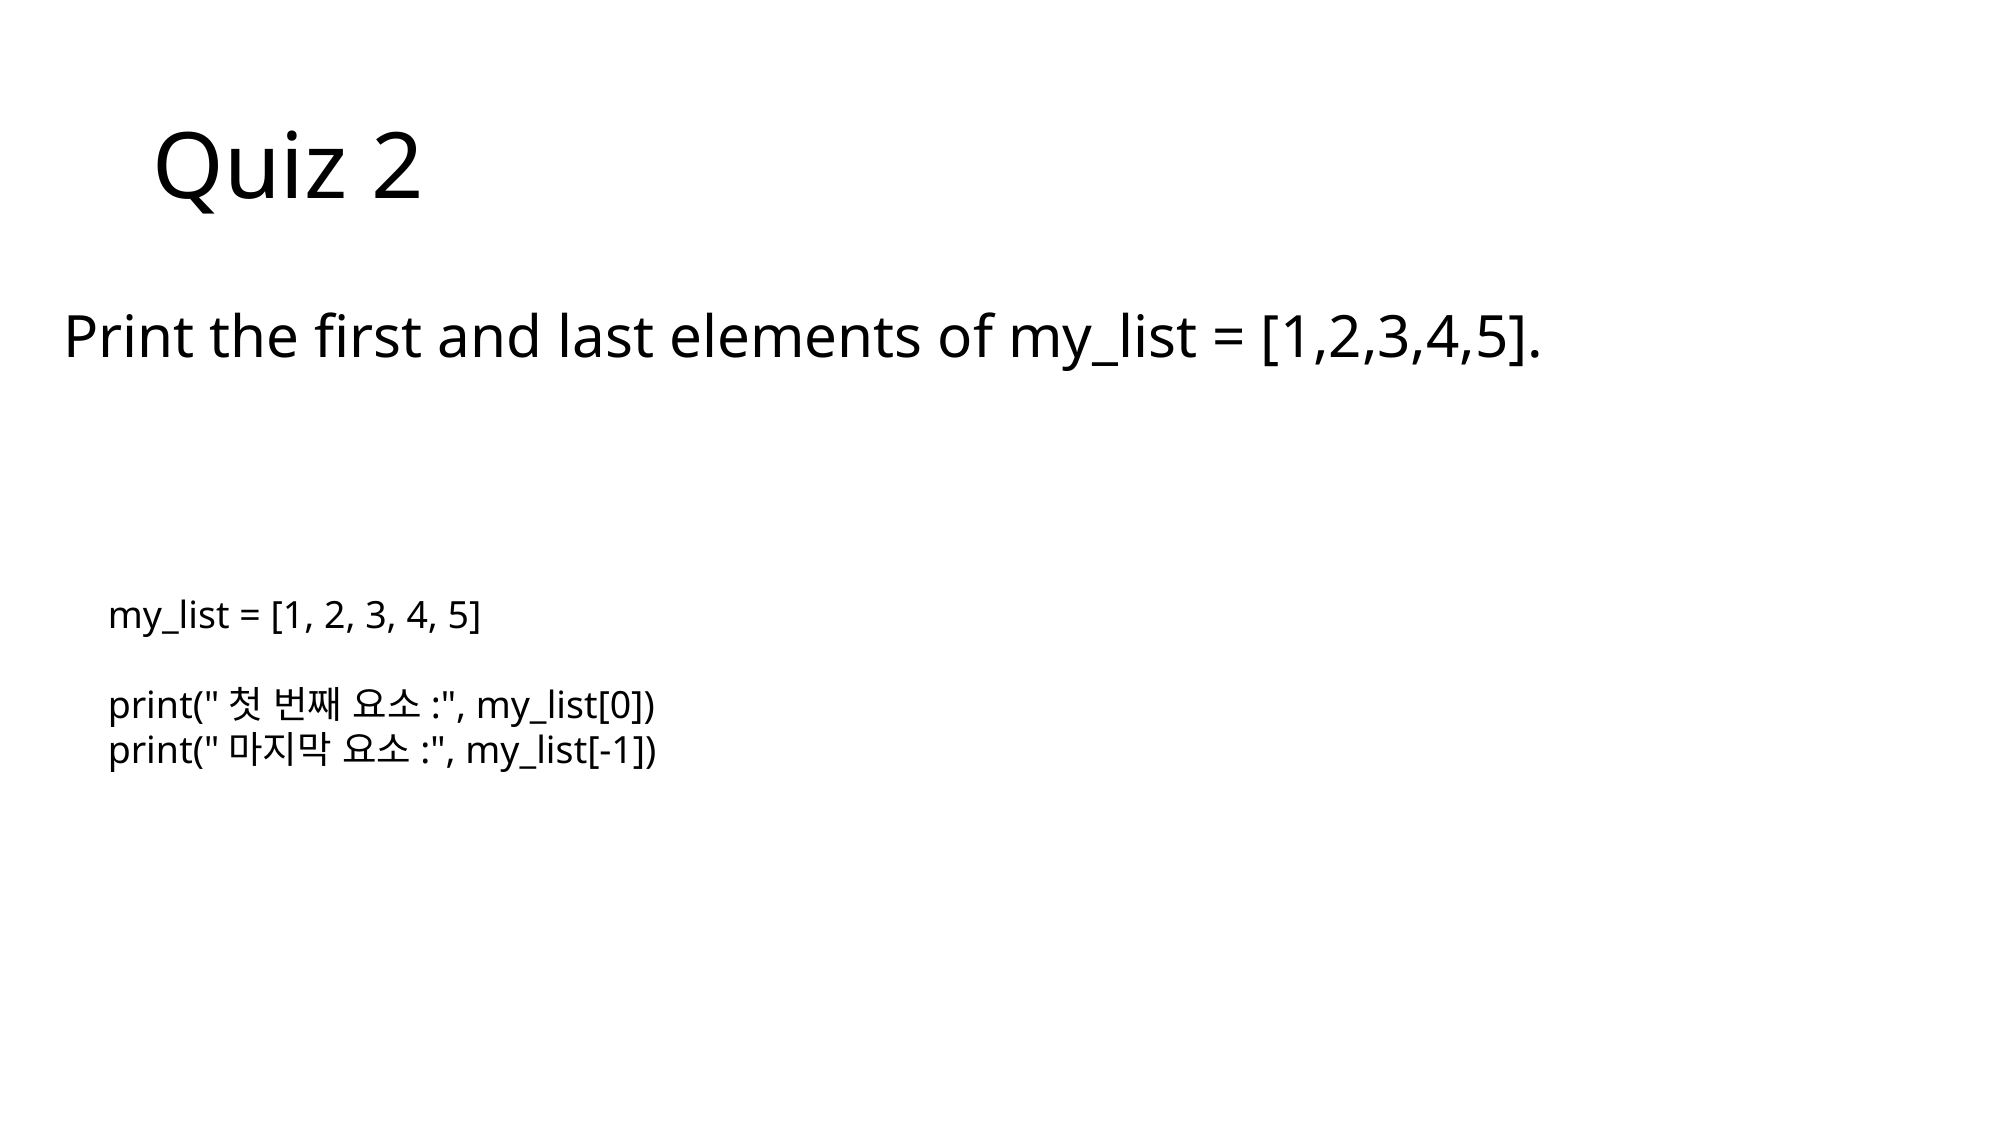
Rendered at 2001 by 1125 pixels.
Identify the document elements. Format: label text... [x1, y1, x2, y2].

title Quiz 2 [137, 59, 1863, 278]
list Print the first and last elements of my_list = [1,2,3,4,5]. [48, 299, 1959, 1014]
text_box my_list = [1, 2, 3, 4, 5] print("첫 번째 요소:", my_list[0]) print("마지막 요소:", my_list[-1]) [93, 583, 1828, 779]
